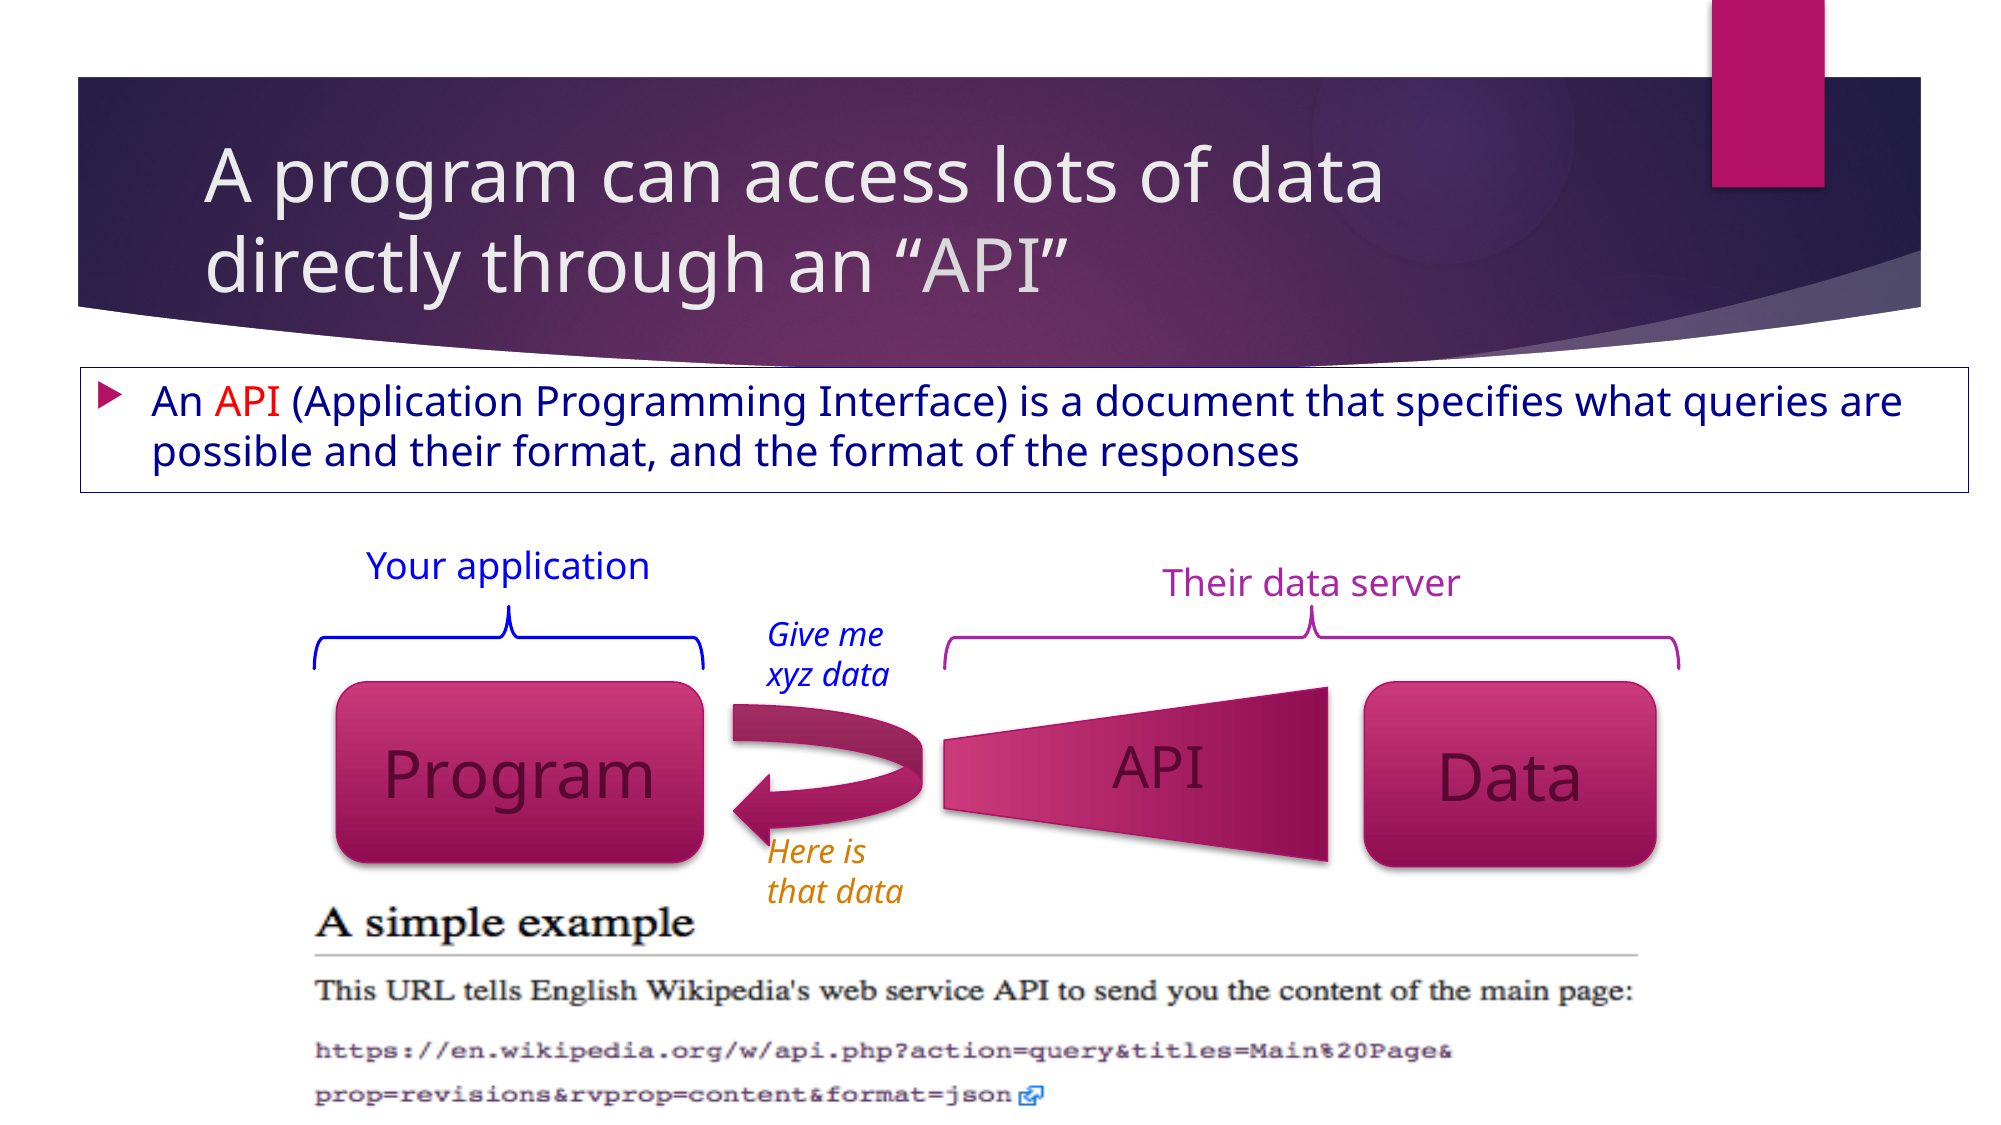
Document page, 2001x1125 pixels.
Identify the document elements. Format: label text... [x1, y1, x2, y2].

text_box Their data server [1147, 551, 1477, 612]
text_box API [1097, 722, 1220, 808]
text_box Your application [351, 535, 666, 595]
picture [298, 887, 1657, 1125]
text_box Here is that data [752, 822, 919, 885]
text_box [943, 686, 1329, 862]
title A program can access lots of data directly through an “API” [189, 159, 1627, 276]
text_box Data [1363, 681, 1657, 868]
text_box Program [335, 681, 704, 864]
text_box An API (Application Programming Interface) is a document that specifies what queries are possible and their format, and the format of the responses [80, 367, 1969, 493]
text_box [732, 704, 923, 831]
text_box [943, 612, 1681, 671]
text_box [312, 604, 705, 671]
text_box Give me xyz data [752, 606, 908, 701]
